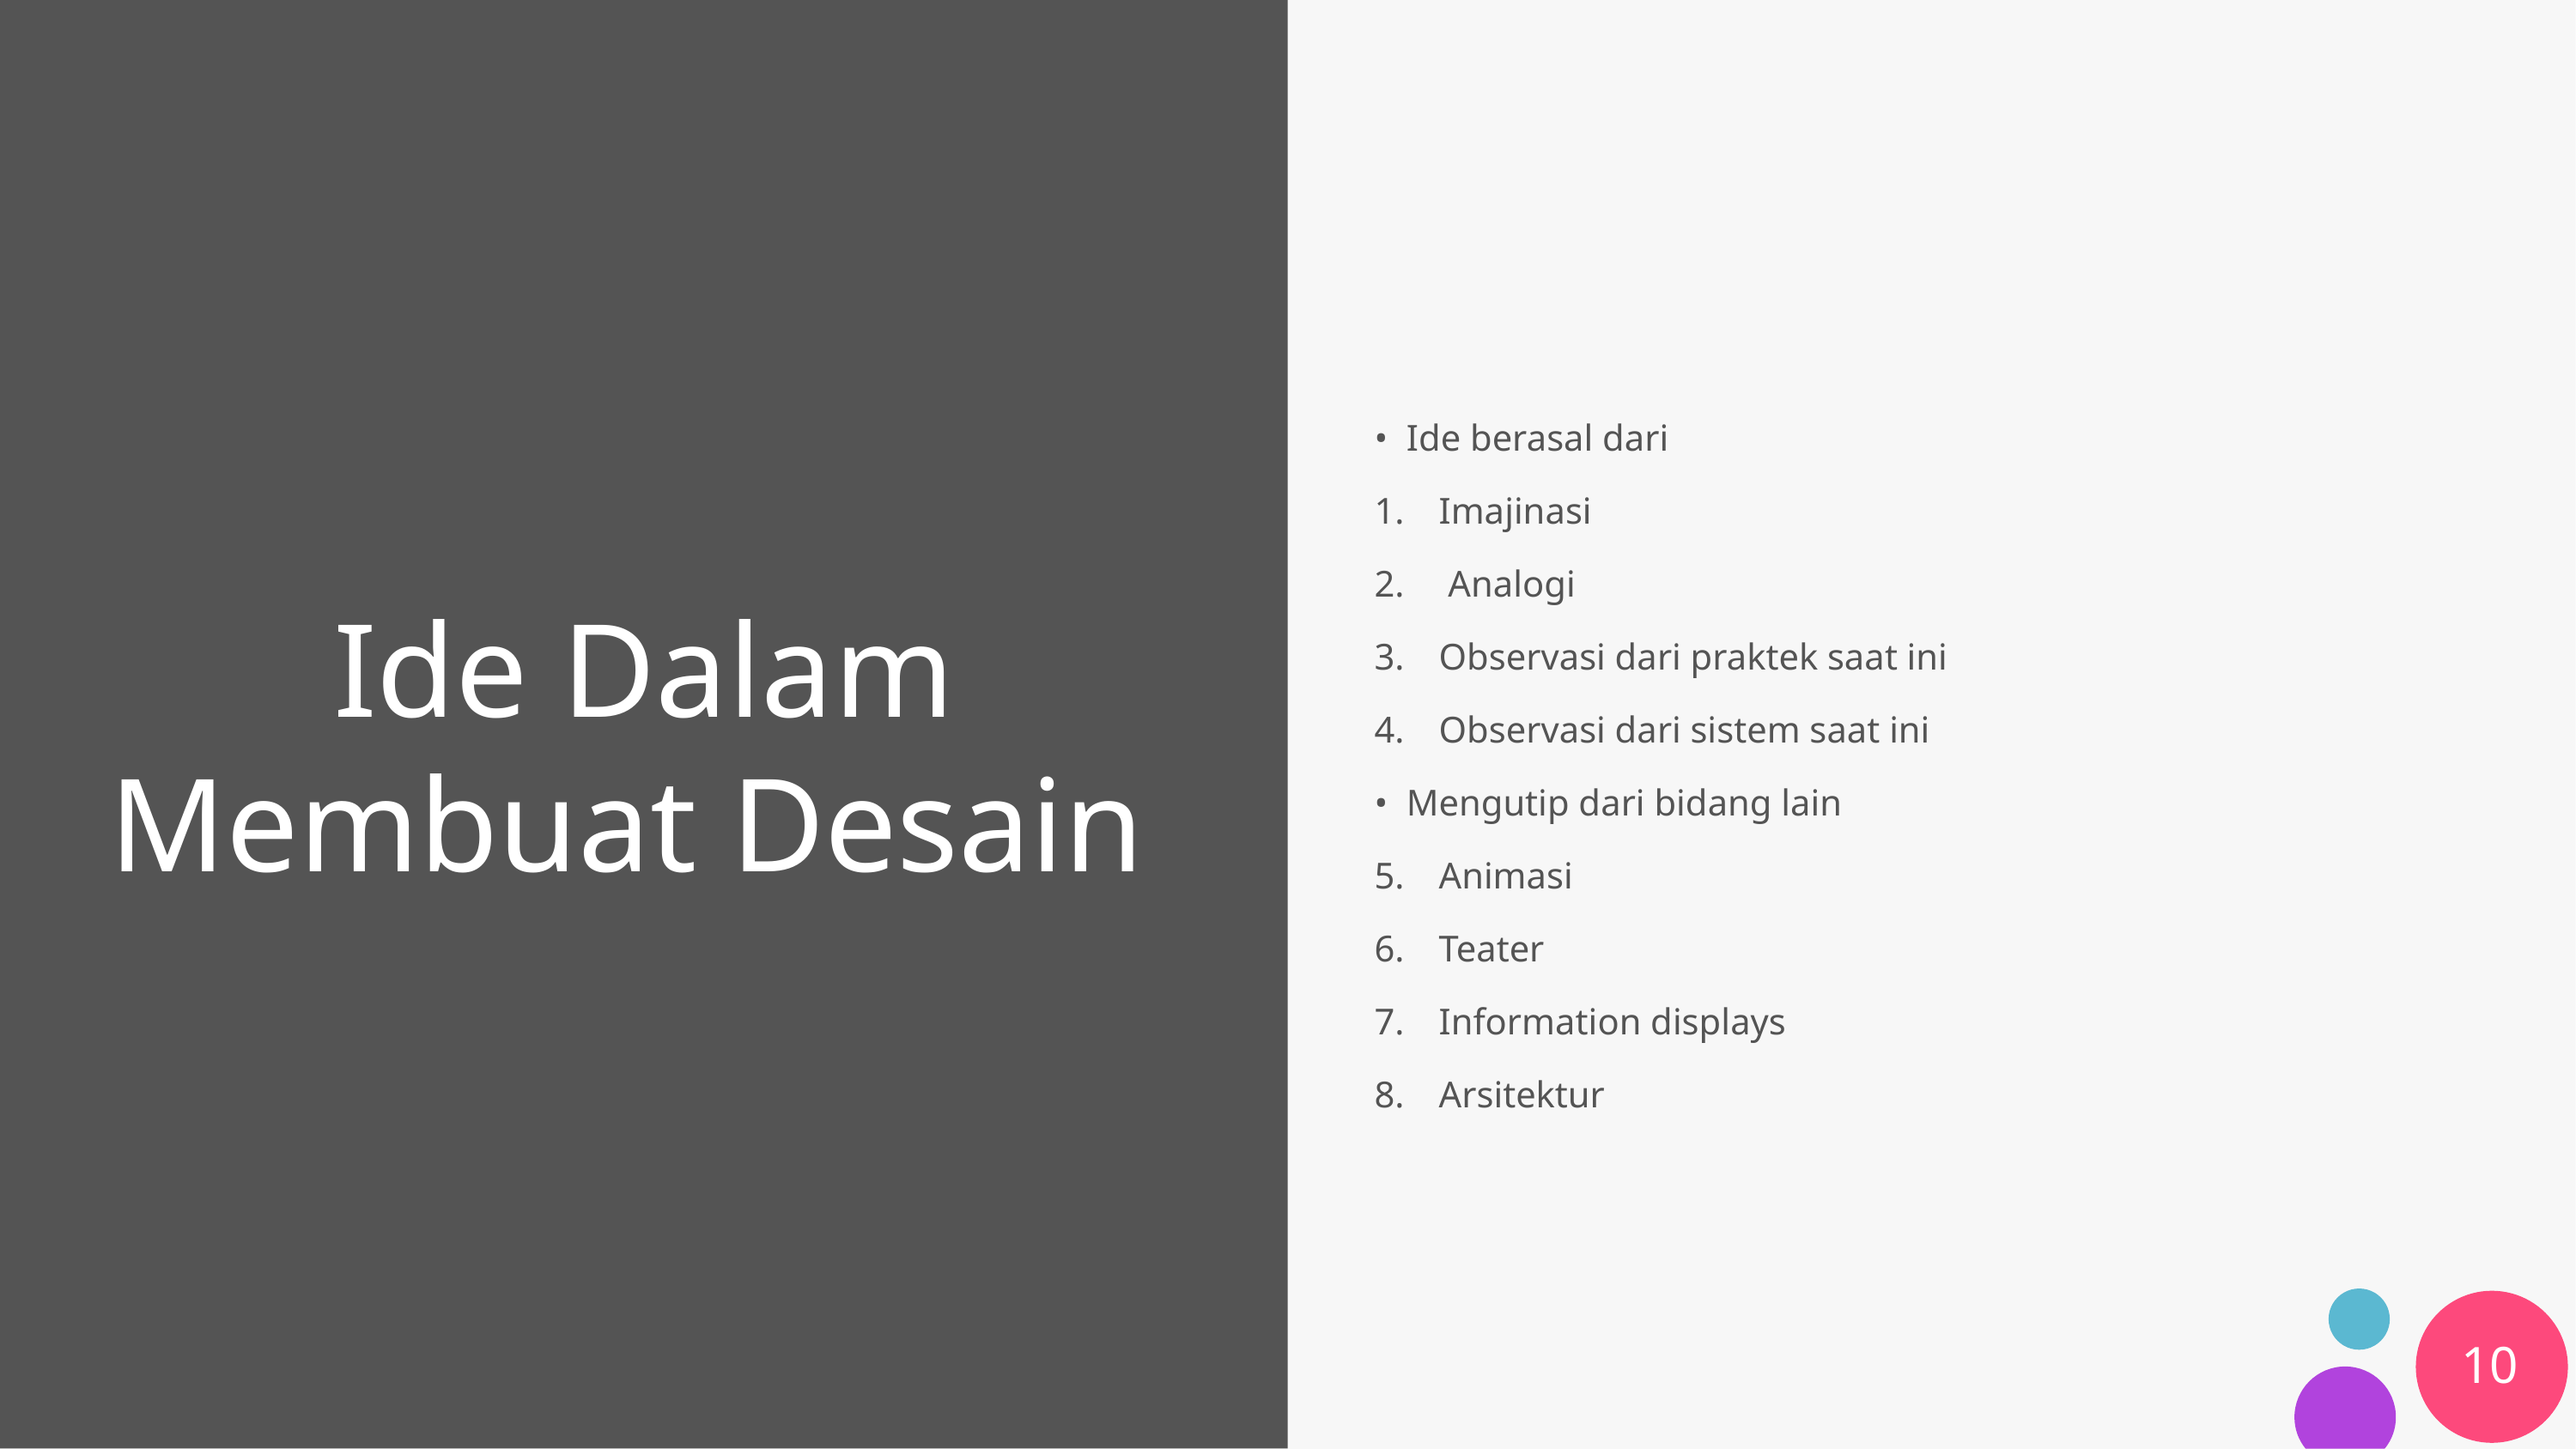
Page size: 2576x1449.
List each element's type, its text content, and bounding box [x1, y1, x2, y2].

slide_number 10 [2414, 1328, 2567, 1406]
list • Ide berasal dari Imajinasi Analogi Observasi dari praktek saat ini Observasi dari sistem saat ini • Mengutip dari bidang lain Animasi Teater Information displays Arsitektur [1351, 349, 2478, 1099]
title Ide Dalam Membuat Desain [86, 165, 1202, 1321]
